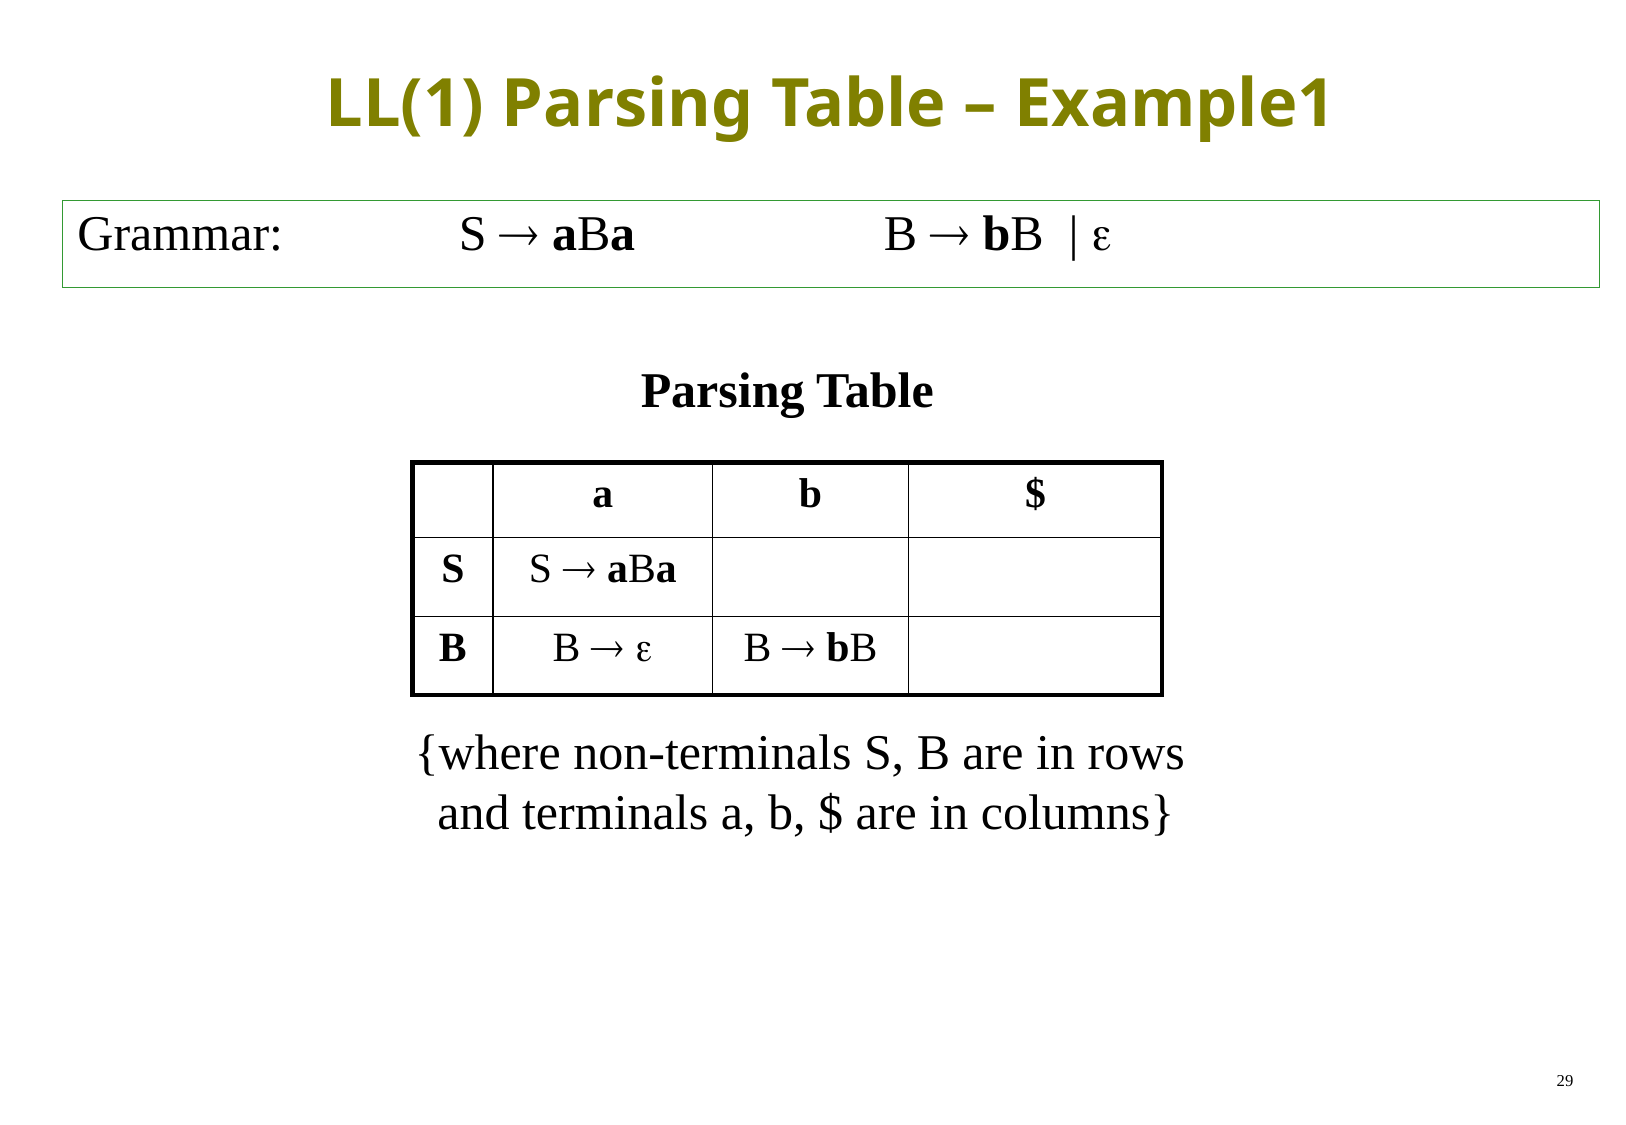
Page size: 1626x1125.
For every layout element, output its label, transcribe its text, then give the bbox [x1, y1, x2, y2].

table_header $ [909, 465, 1160, 537]
table_cell B   [494, 617, 712, 693]
table_cell [713, 538, 908, 616]
text_box {where non-terminals S, B are in rows and terminals a, b, $ are in columns} [212, 712, 1400, 848]
table_header b [713, 465, 908, 537]
list Grammar: S  aBa B  bB |  [62, 200, 1600, 288]
table_cell [909, 538, 1160, 616]
table_header [415, 465, 492, 537]
table_cell S  aBa [494, 538, 712, 616]
table_cell B [415, 617, 492, 693]
slide_number 29 [1250, 1062, 1589, 1100]
title LL(1) Parsing Table – Example1 [62, 24, 1600, 175]
table_header a [494, 465, 712, 537]
table_cell B  bB [713, 617, 908, 693]
table_cell S [415, 538, 492, 616]
table_cell [909, 617, 1160, 693]
text_box Parsing Table [412, 349, 1163, 425]
